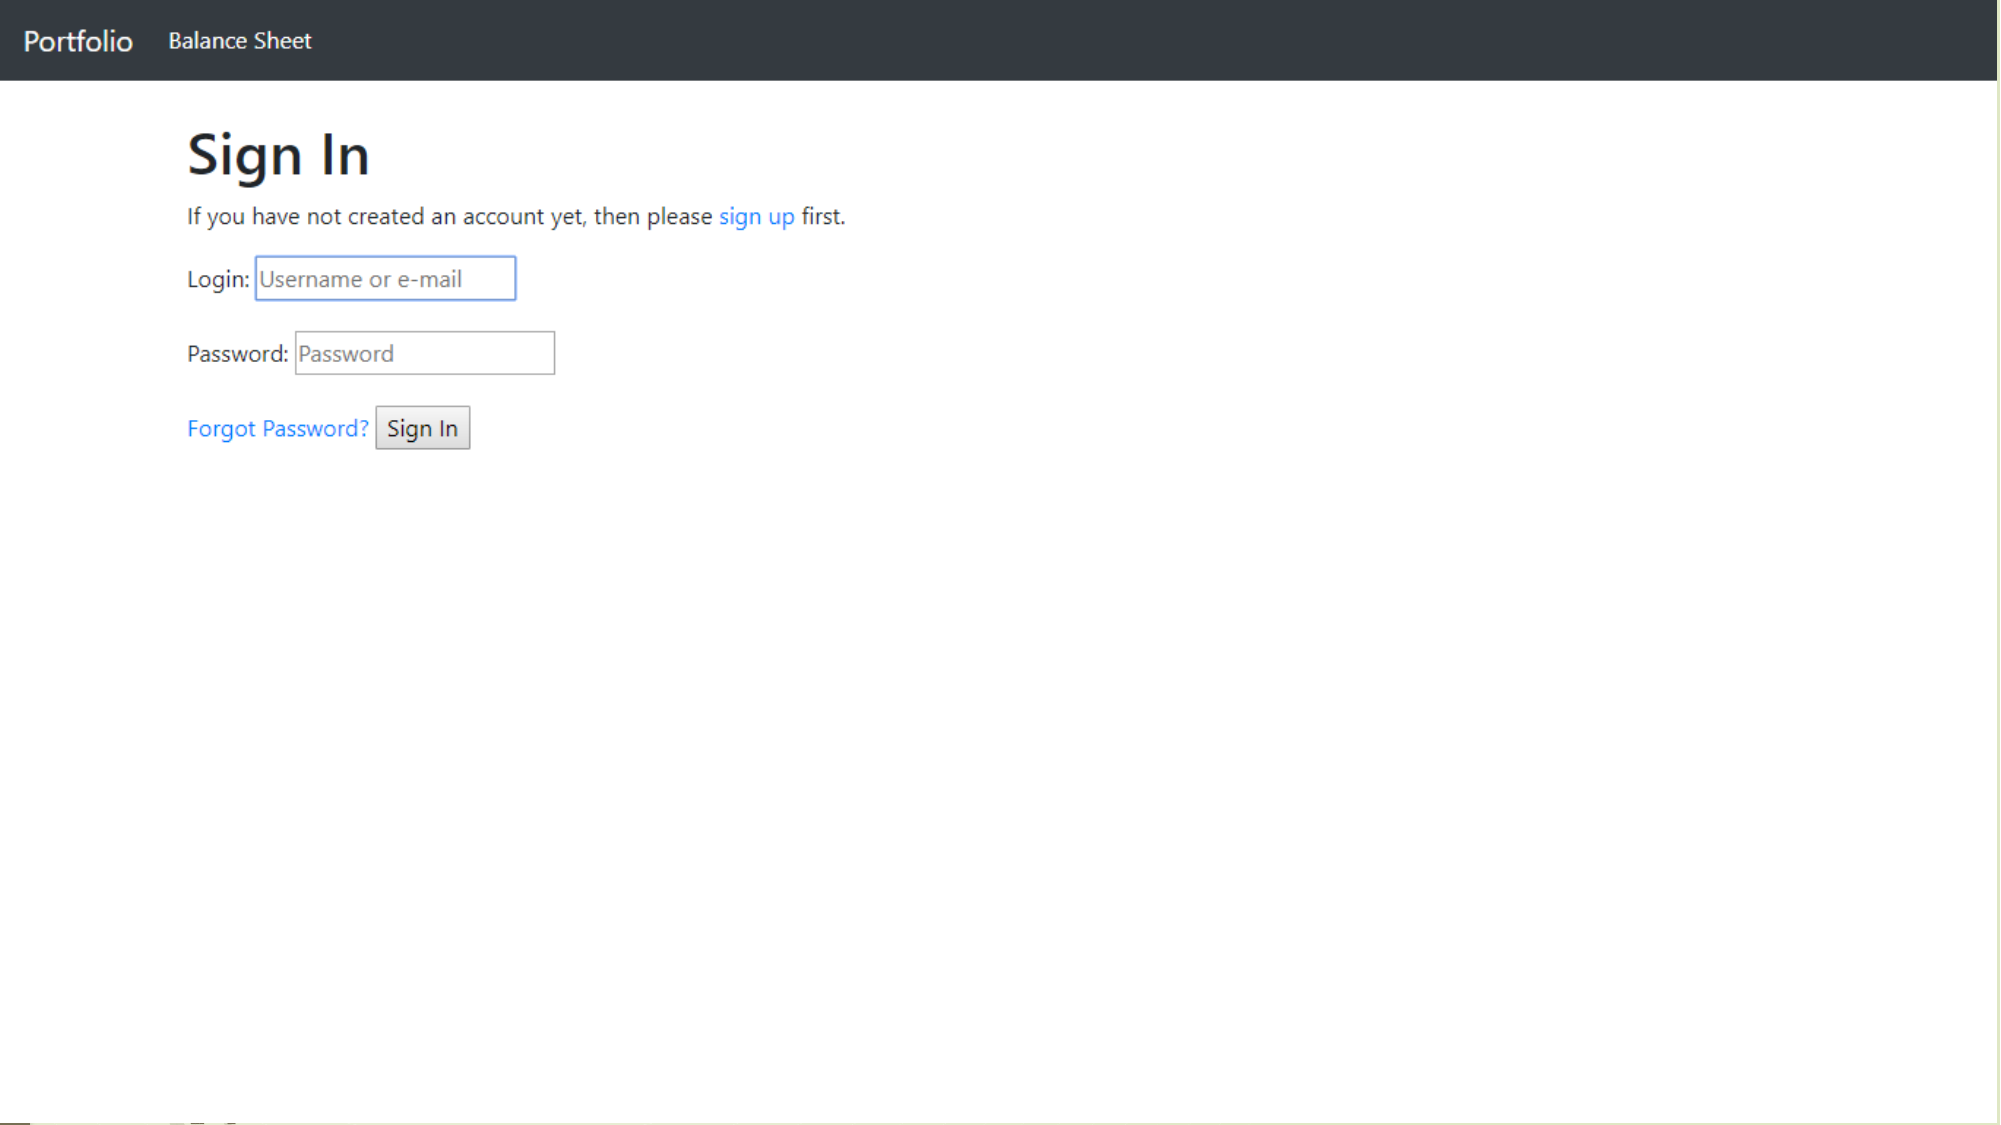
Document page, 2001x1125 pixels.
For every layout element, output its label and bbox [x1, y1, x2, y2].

list [0, 0, 1997, 1123]
